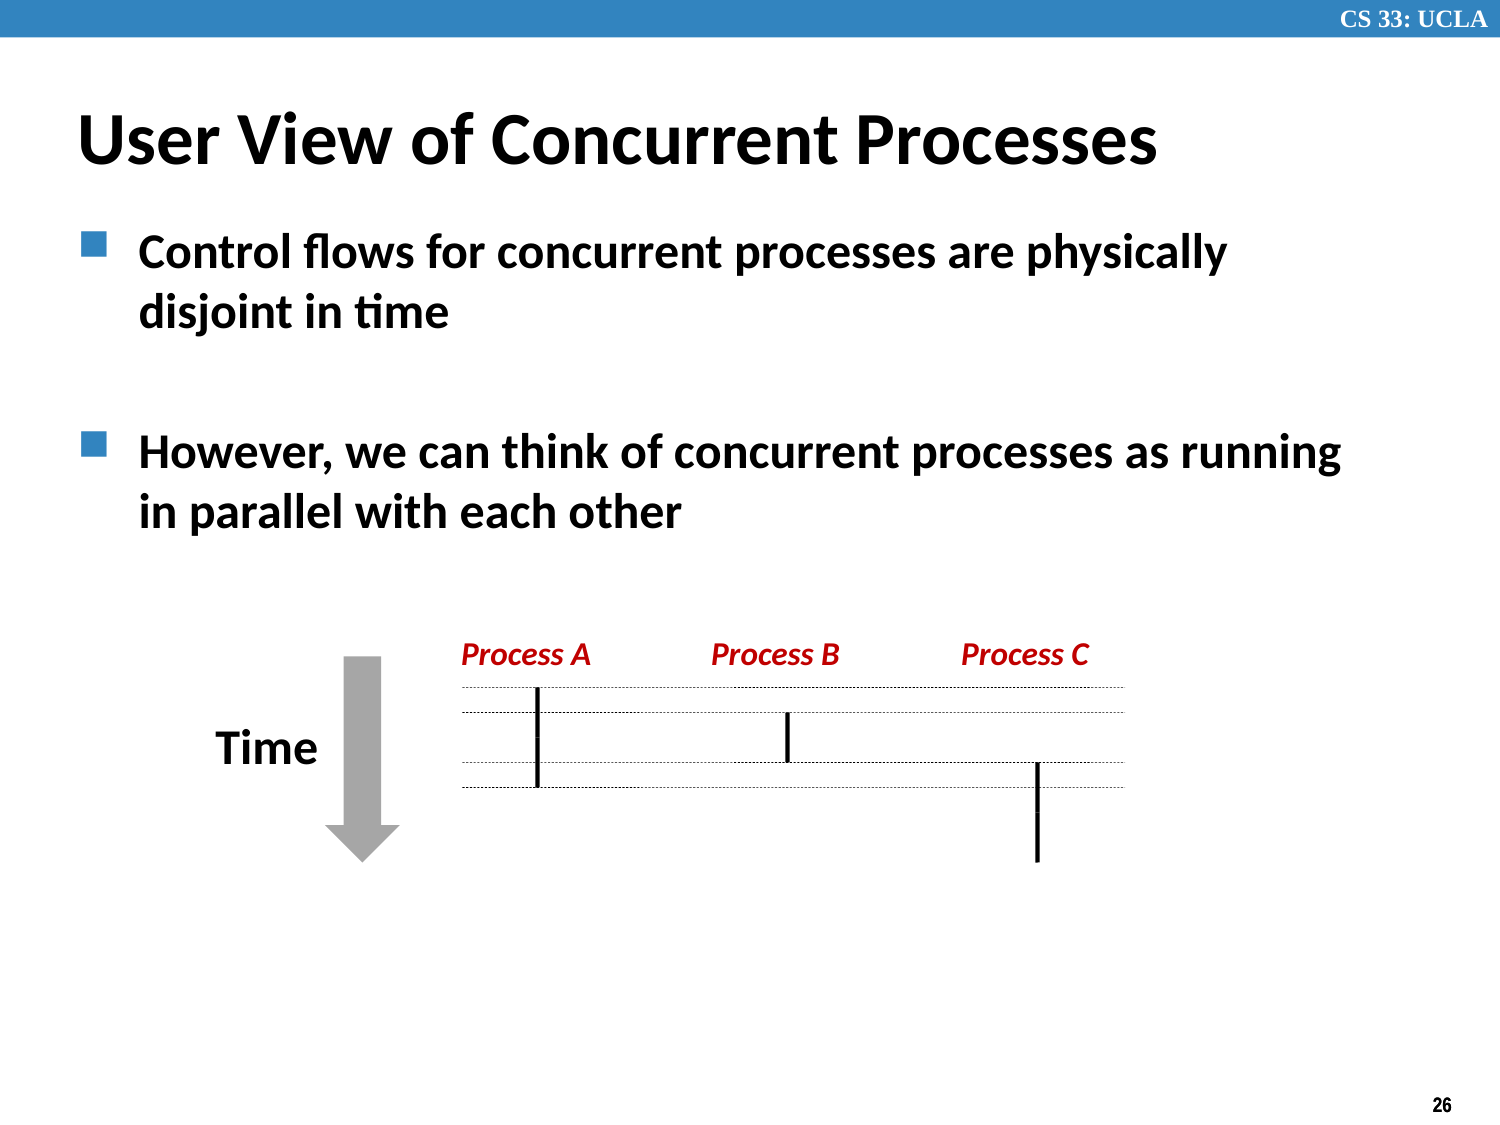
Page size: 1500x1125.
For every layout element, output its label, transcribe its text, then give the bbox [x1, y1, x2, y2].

text_box Process C [946, 624, 1104, 680]
text_box Process B [696, 624, 856, 680]
list Control flows for concurrent processes are physically disjoint in time However, we can think of concurrent processes as running in parallel with each other [66, 210, 1363, 538]
text_box Process A [446, 624, 607, 680]
text_box Time [200, 707, 334, 782]
title User View of Concurrent Processes [62, 87, 1451, 182]
text_box [324, 656, 400, 863]
